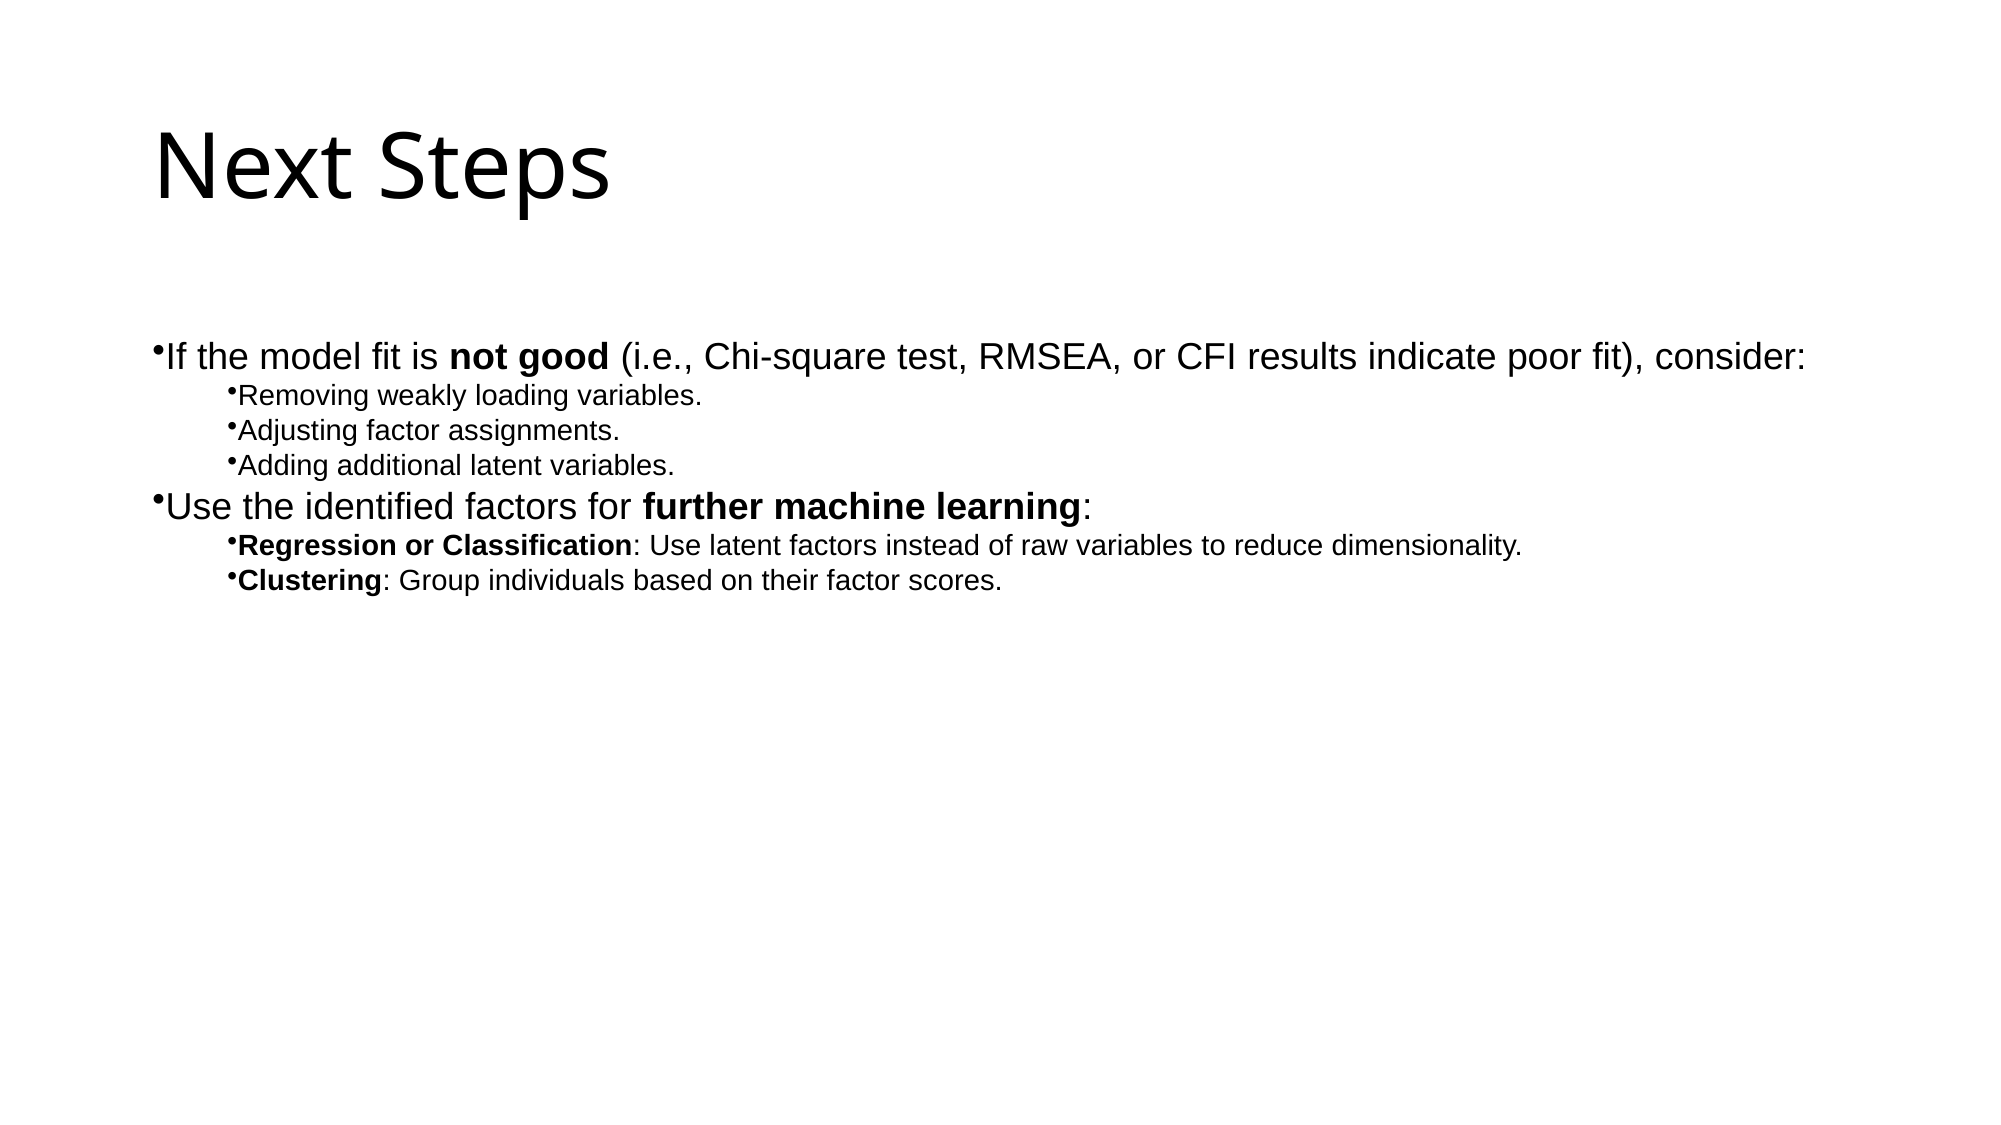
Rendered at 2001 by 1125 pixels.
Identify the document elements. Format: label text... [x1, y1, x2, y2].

list If the model fit is not good (i.e., Chi-square test, RMSEA, or CFI results indicate poor fit), consider: Removing weakly loading variables. Adjusting factor assignments. Adding additional latent variables. Use the identified factors for further machine learning: Regression or Classification: Use latent factors instead of raw variables to reduce dimensionality. Clustering: Group individuals based on their factor scores. [137, 137, 1839, 791]
title Next Steps [137, 59, 1863, 278]
